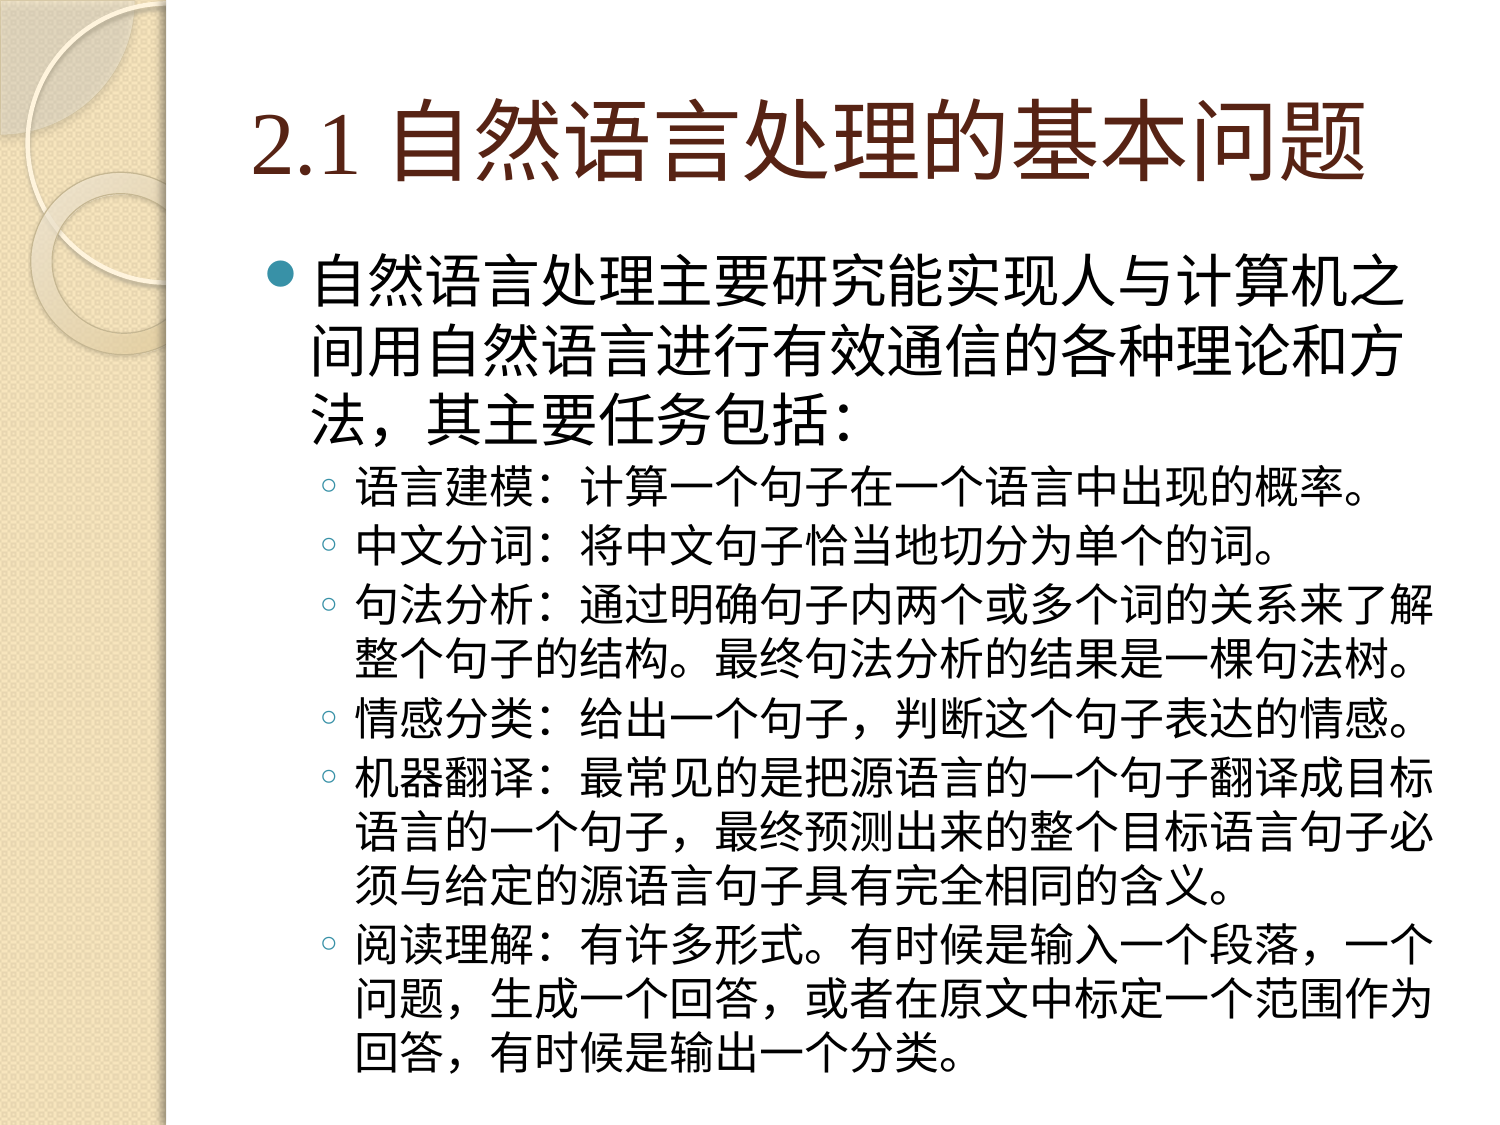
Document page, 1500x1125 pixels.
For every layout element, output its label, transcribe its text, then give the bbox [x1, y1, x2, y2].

title 2.1自然语言处理的基本问题 [235, 45, 1466, 233]
list 自然语言处理主要研究能实现人与计算机之间用自然语言进行有效通信的各种理论和方法，其主要任务包括： 语言建模：计算一个句子在一个语言中出现的概率。 中文分词：将中文句子恰当地切分为单个的词。 句法分析：通过明确句子内两个或多个词的关系来了解整个句子的结构。最终句法分析的结果是一棵句法树。 情感分类：给出一个句子，判断这个句子表达的情感。 机器翻译：最常见的是把源语言的一个句子翻译成目标语言的一个句子，最终预测出来的整个目标语言句子必须与给定的源语言句子具有完全相同的含义。 阅读理解：有许多形式。有时候是输入一个段落，一个问题，生成一个回答，或者在原文中标定一个范围作为回答，有时候是输出一个分类。 [235, 237, 1466, 1125]
